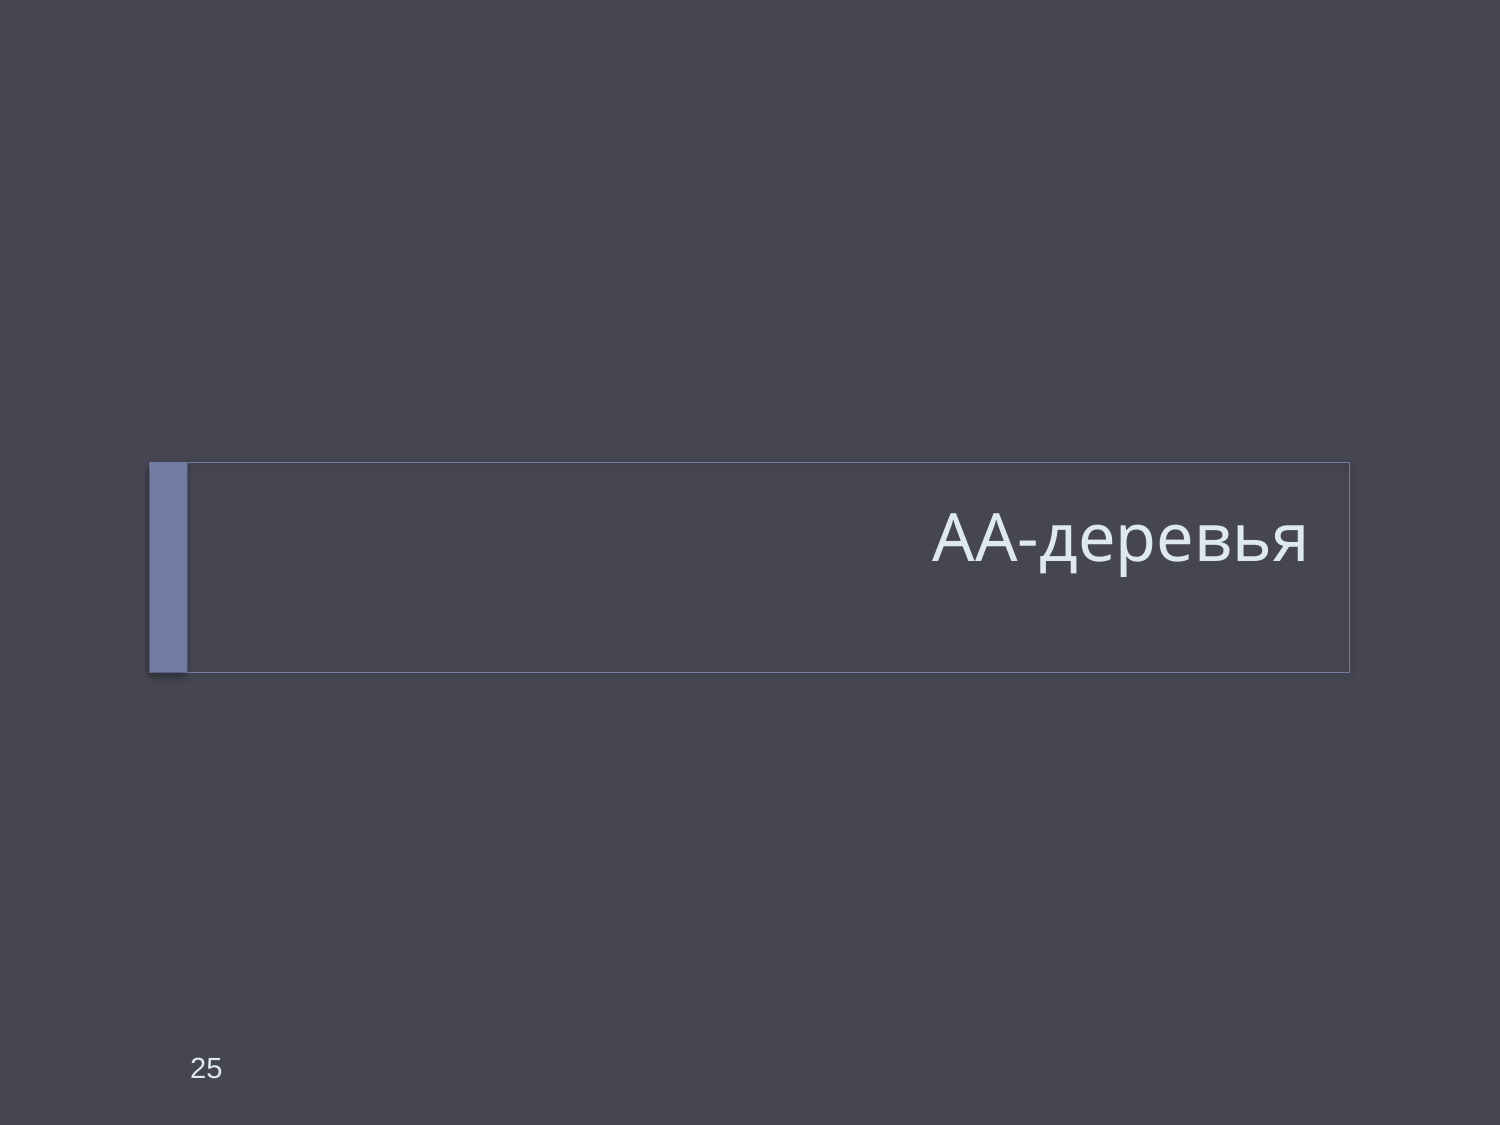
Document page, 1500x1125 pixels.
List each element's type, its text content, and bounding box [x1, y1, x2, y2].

slide_number 25 [175, 1042, 425, 1103]
title АА-деревья [200, 487, 1325, 663]
